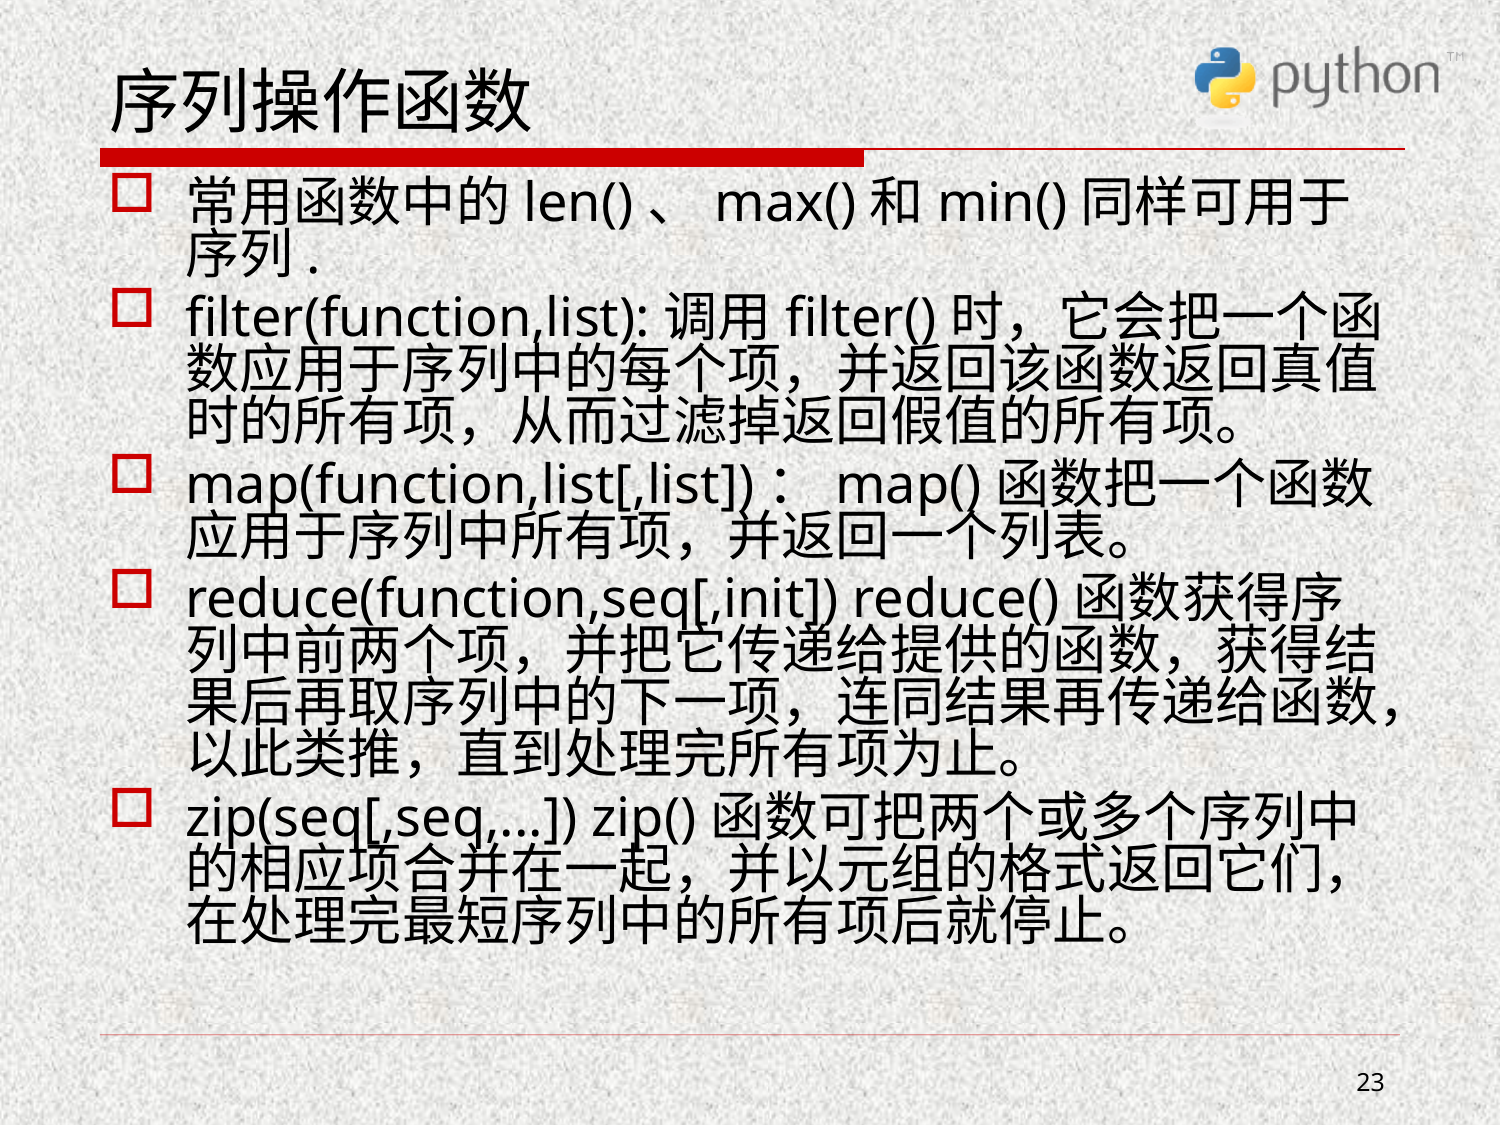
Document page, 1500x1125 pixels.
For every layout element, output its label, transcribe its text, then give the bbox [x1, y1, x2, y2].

slide_number 23 [1074, 1058, 1401, 1103]
list 常用函数中的len()、max()和min()同样可用于序列. filter(function,list):调用filter()时，它会把一个函数应用于序列中的每个项，并返回该函数返回真值时的所有项，从而过滤掉返回假值的所有项。 map(function,list[,list])：map()函数把一个函数应用于序列中所有项，并返回一个列表。 reduce(function,seq[,init]) reduce()函数获得序列中前两个项，并把它传递给提供的函数，获得结果后再取序列中的下一项，连同结果再传递给函数，以此类推，直到处理完所有项为止。 zip(seq[,seq,...]) zip()函数可把两个或多个序列中的相应项合并在一起，并以元组的格式返回它们，在处理完最短序列中的所有项后就停止。 [92, 172, 1406, 988]
picture [0, 0, 1500, 1125]
title 序列操作函数 [94, 50, 1407, 149]
